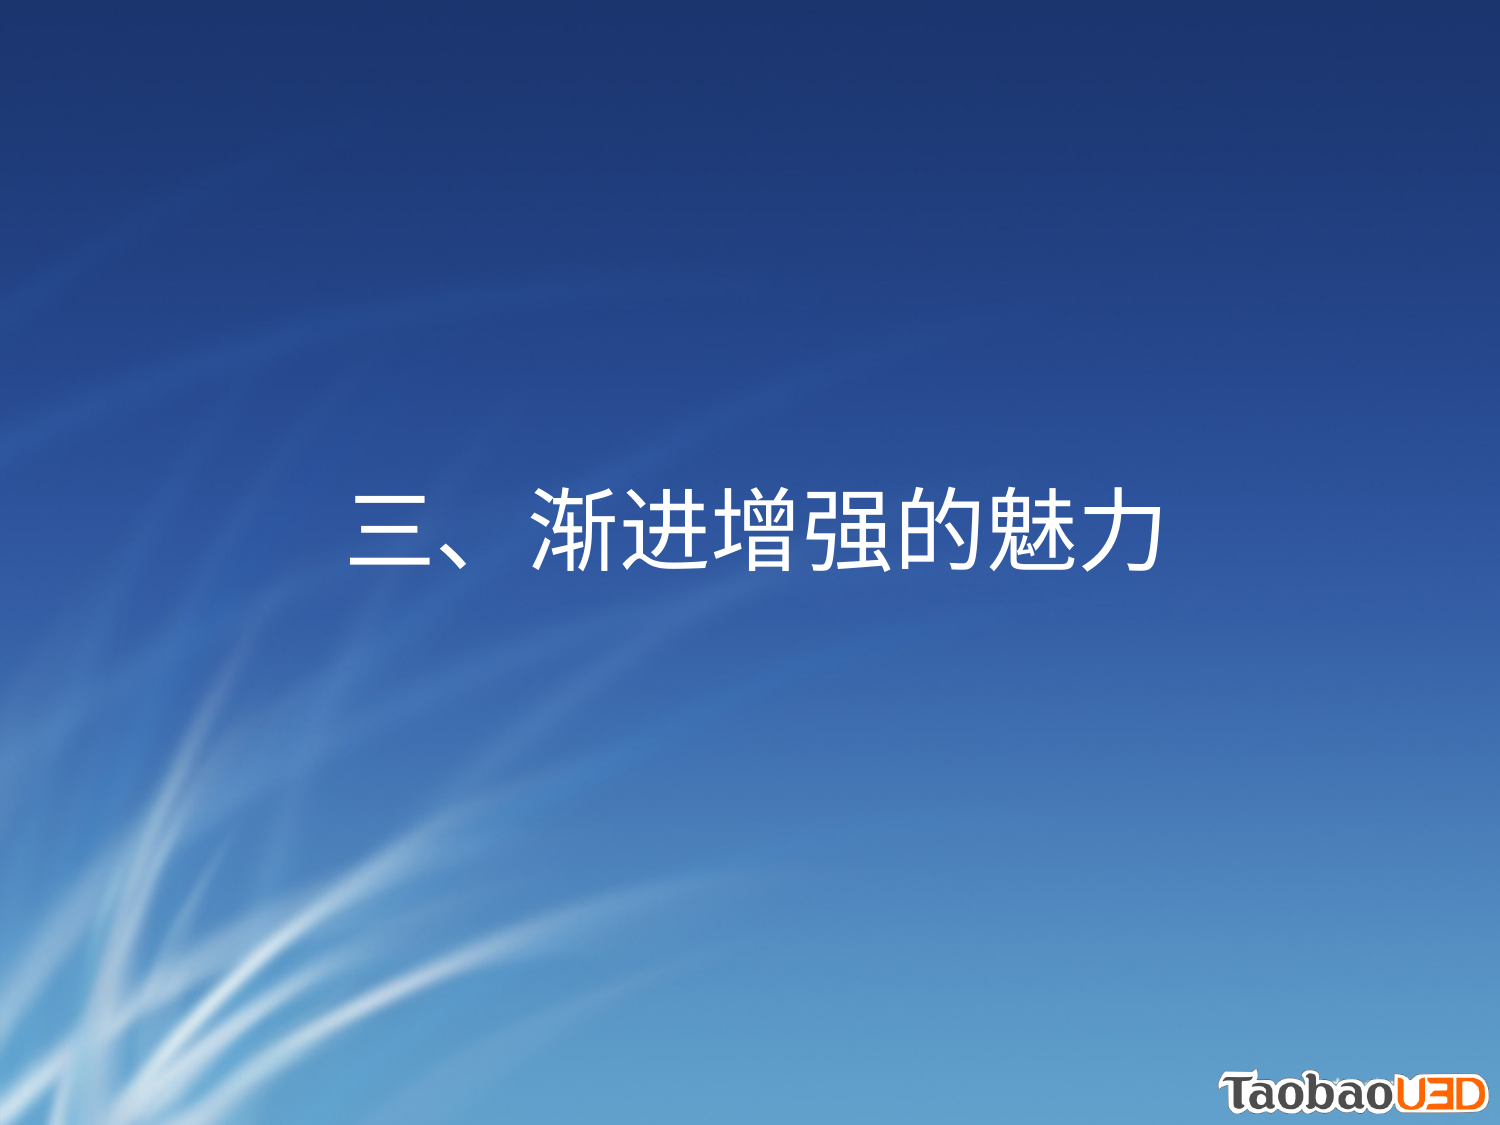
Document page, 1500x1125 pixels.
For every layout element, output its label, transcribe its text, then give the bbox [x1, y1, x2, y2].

picture [0, 0, 1500, 1125]
text_box 三、渐进增强的魅力 [81, 433, 1432, 622]
